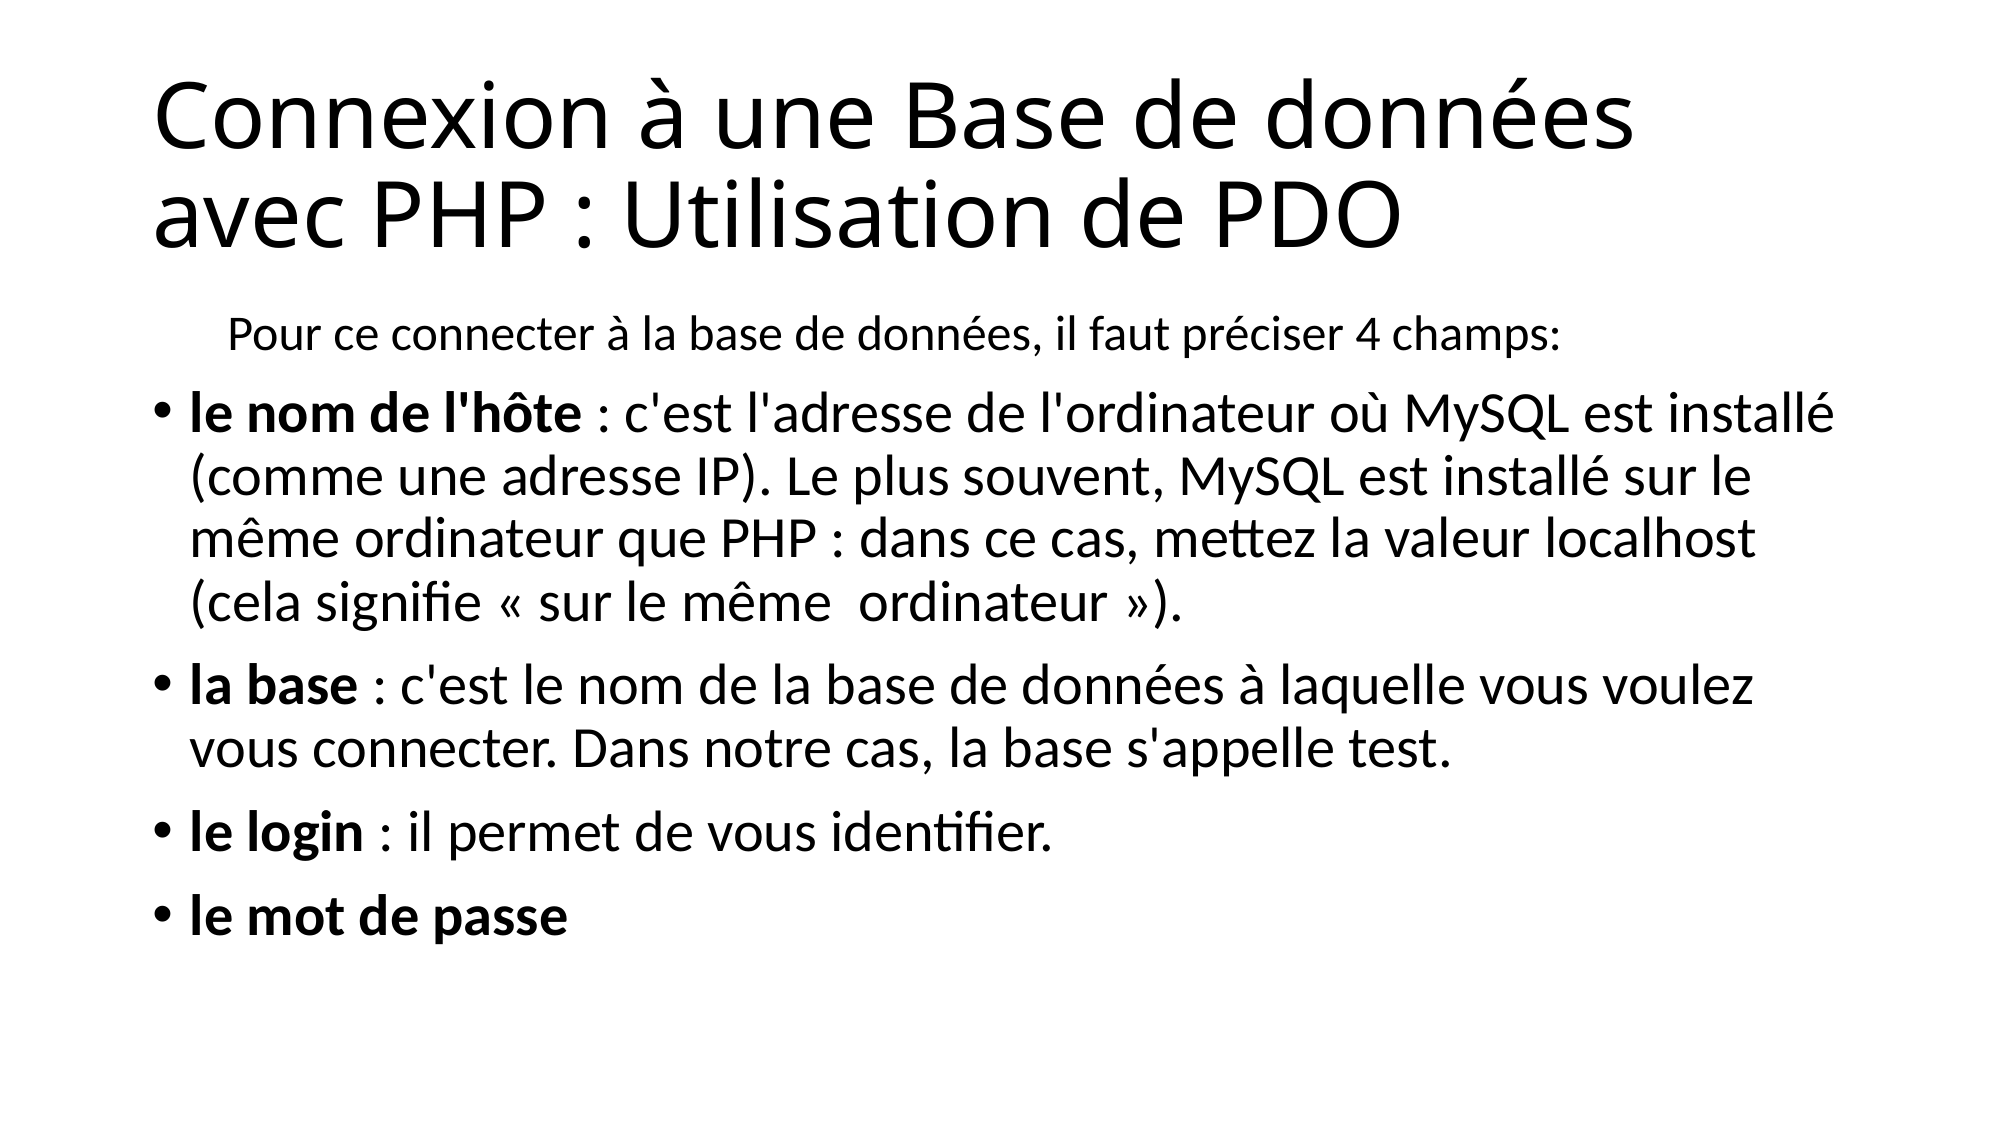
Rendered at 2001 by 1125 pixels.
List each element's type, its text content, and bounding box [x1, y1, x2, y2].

list Pour ce connecter à la base de données, il faut préciser 4 champs: le nom de l'hôte : c'est l'adresse de l'ordinateur où MySQL est installé (comme une adresse IP). Le plus souvent, MySQL est installé sur le même ordinateur que PHP : dans ce cas, mettez la valeur localhost (cela signifie « sur le même ordinateur »). la base : c'est le nom de la base de données à laquelle vous voulez vous connecter. Dans notre cas, la base s'appelle test. le login : il permet de vous identifier. le mot de passe [137, 299, 1863, 1014]
title Connexion à une Base de données avec PHP : Utilisation de PDO [137, 59, 1863, 278]
